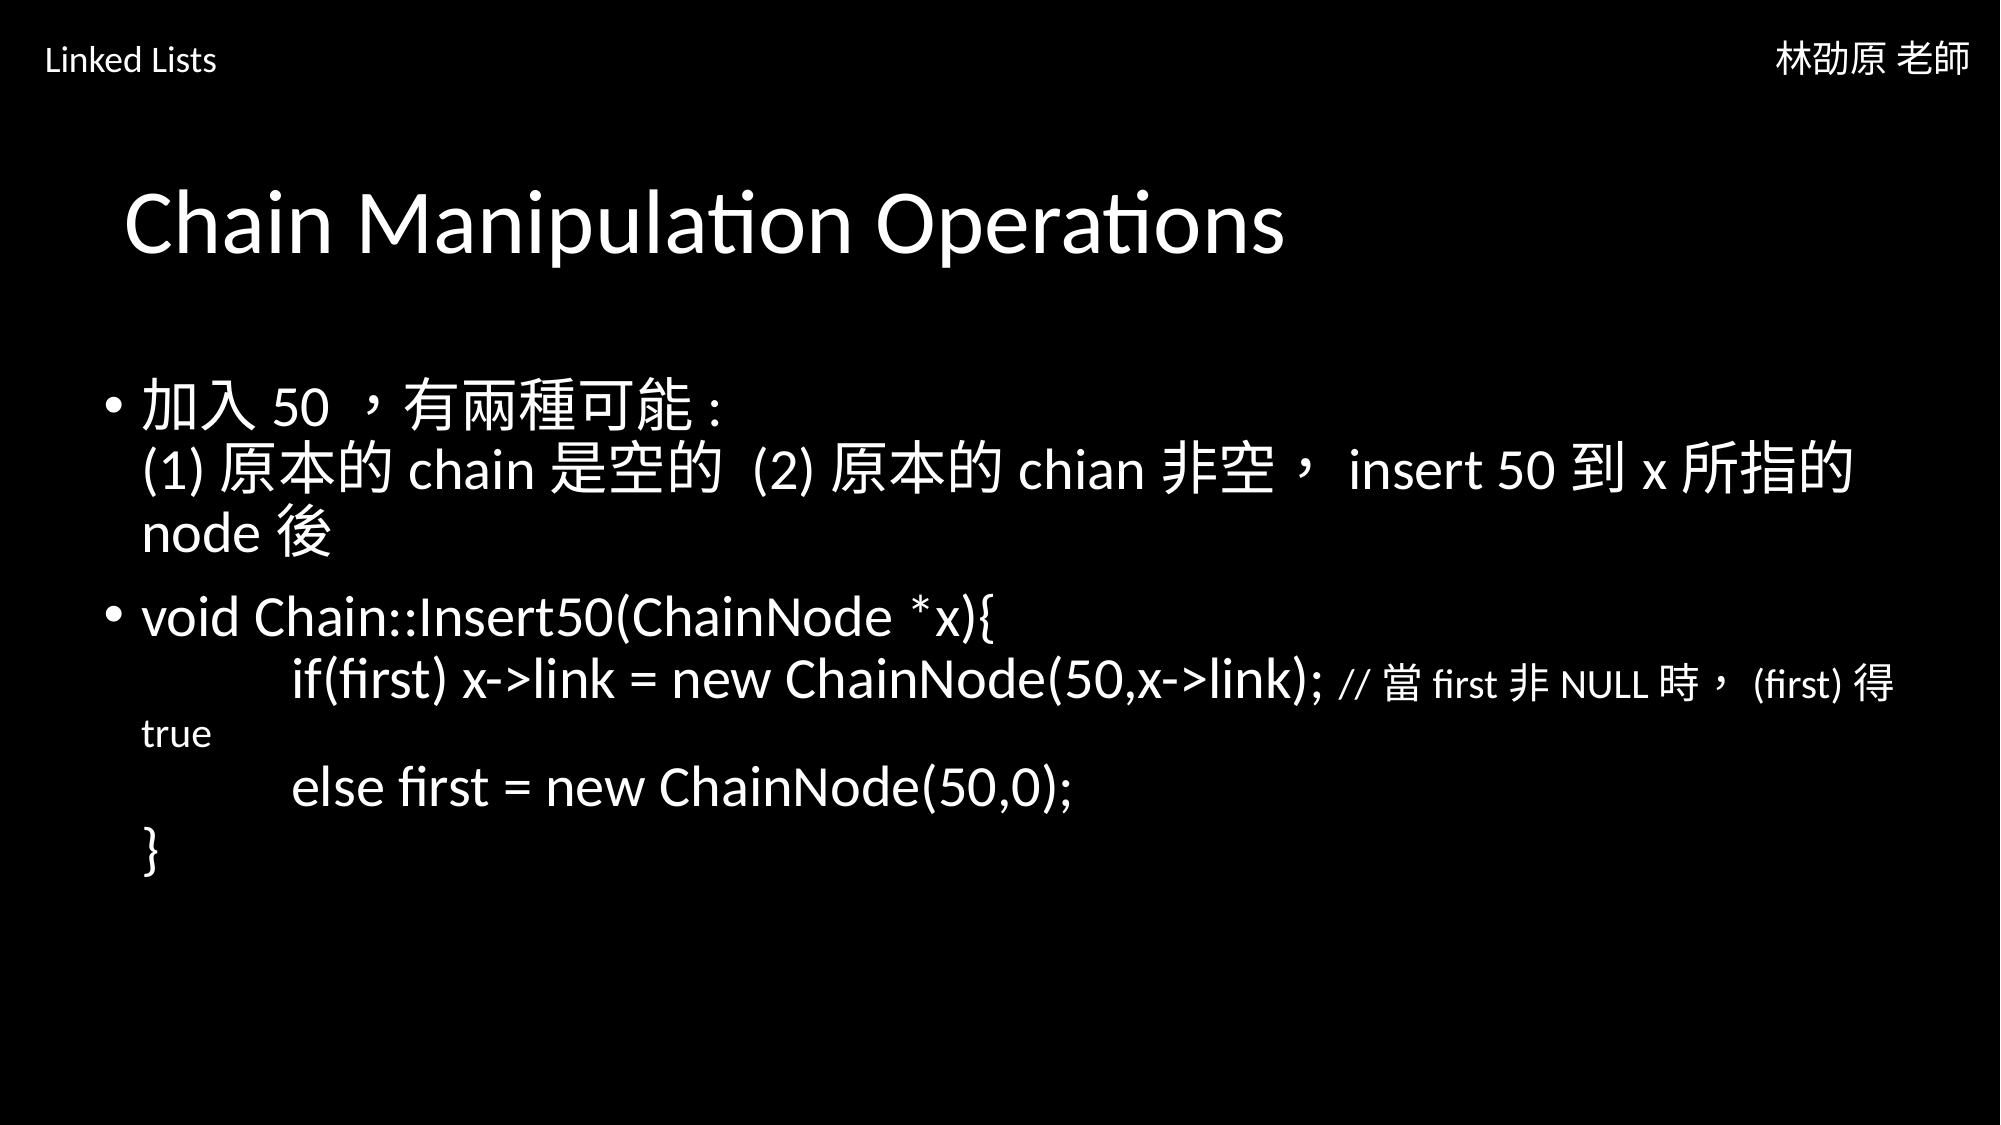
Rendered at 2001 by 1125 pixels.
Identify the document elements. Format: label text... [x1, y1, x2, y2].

text_box Linked Lists [29, 27, 233, 87]
text_box 林劭原 老師 [1760, 27, 1987, 87]
list 加入50，有兩種可能: (1)原本的chain是空的 (2)原本的chian非空，insert 50到x所指的node後 void Chain::Insert50(ChainNode *x){ if(first) x->link = new ChainNode(50,x->link); //當first非NULL時，(first)得true else first = new ChainNode(50,0); } [88, 368, 1912, 1093]
text_box Chain Manipulation Operations [109, 114, 1905, 333]
